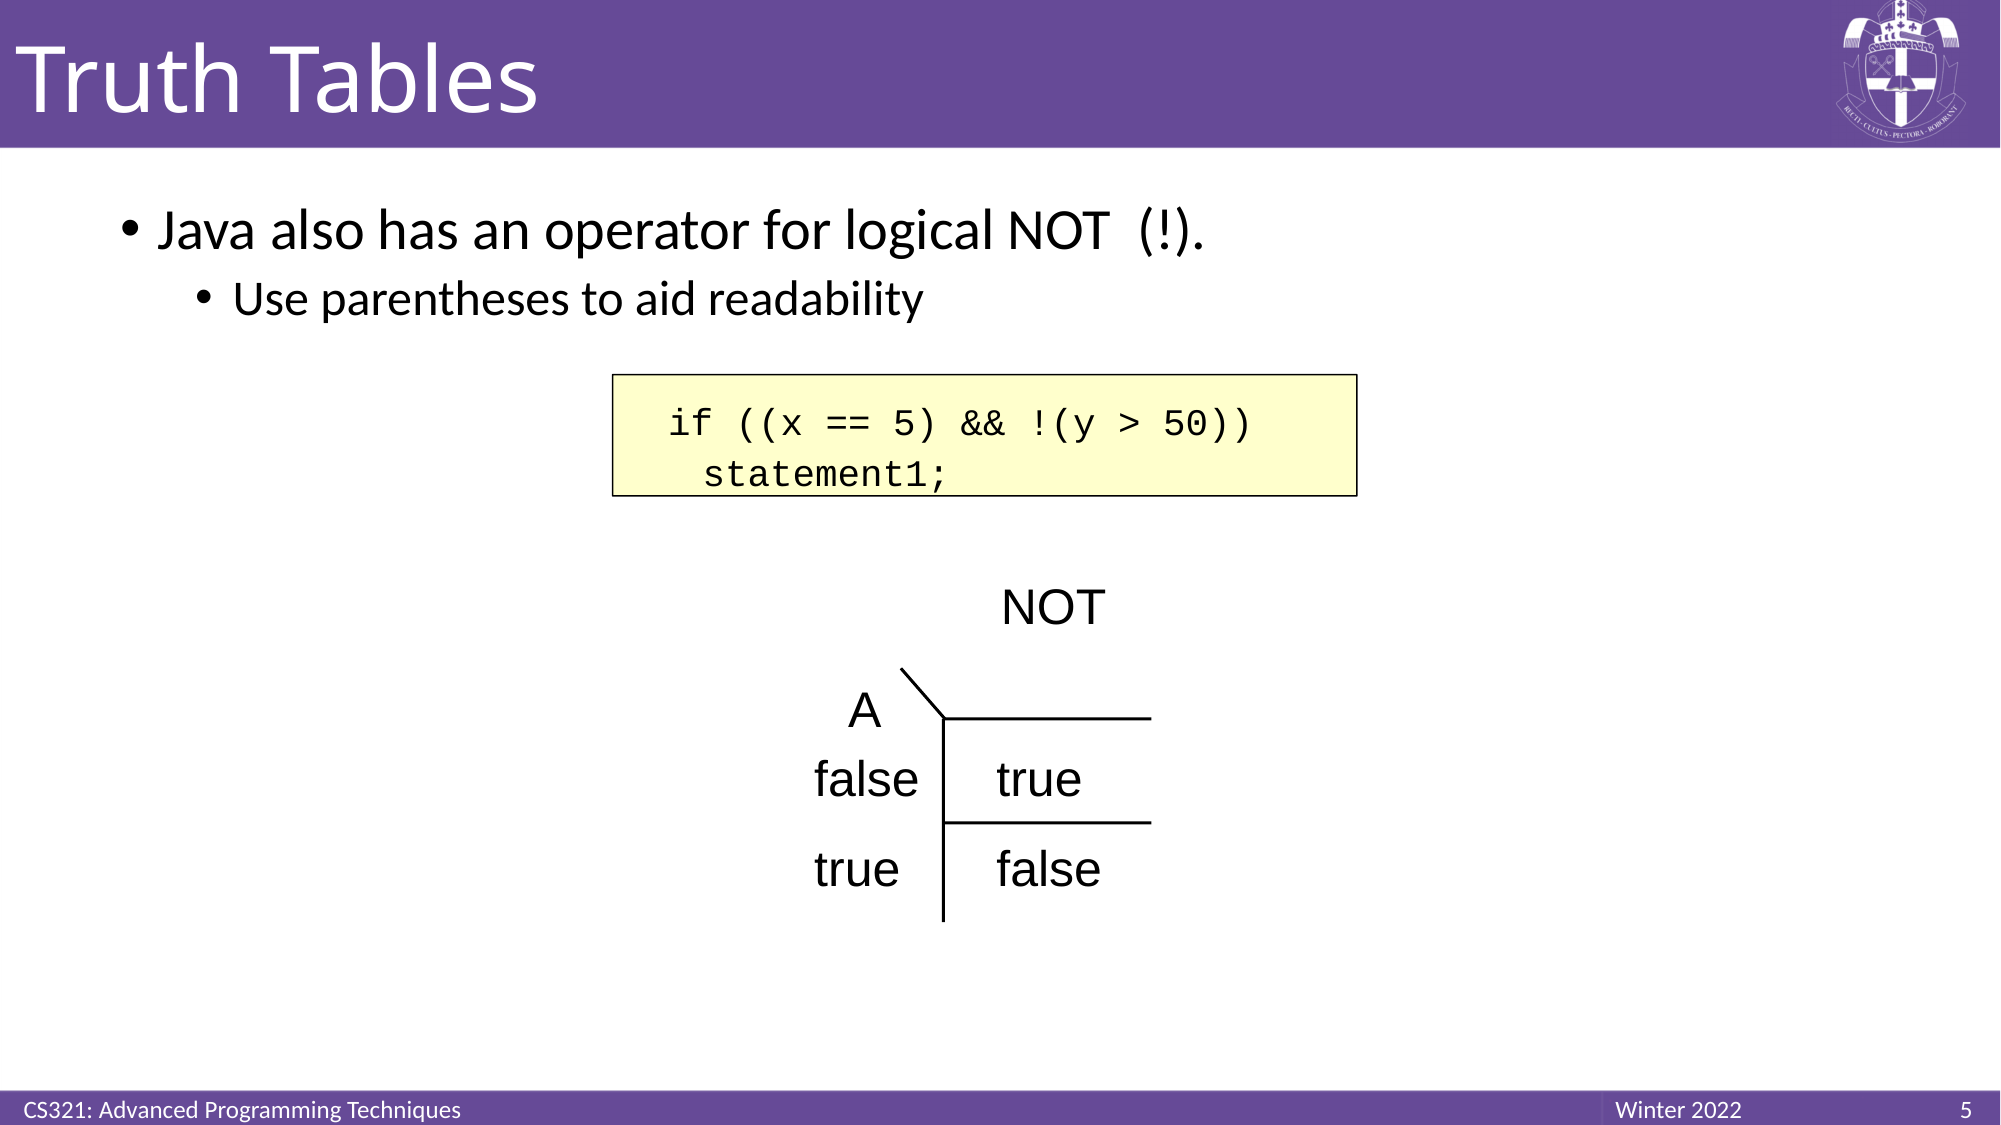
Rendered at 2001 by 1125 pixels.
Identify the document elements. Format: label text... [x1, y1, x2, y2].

footer CS321: Advanced Programming Techniques [8, 1078, 499, 1125]
list Java also has an operator for logical NOT (!). Use parentheses to aid readability [105, 191, 1831, 906]
picture [0, 0, 2001, 1125]
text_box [612, 374, 1361, 496]
slide_number Winter 2022 [1600, 1078, 1862, 1125]
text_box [814, 574, 1152, 923]
slide_number 5 [1862, 1078, 1994, 1125]
title Truth Tables [0, 0, 1725, 192]
